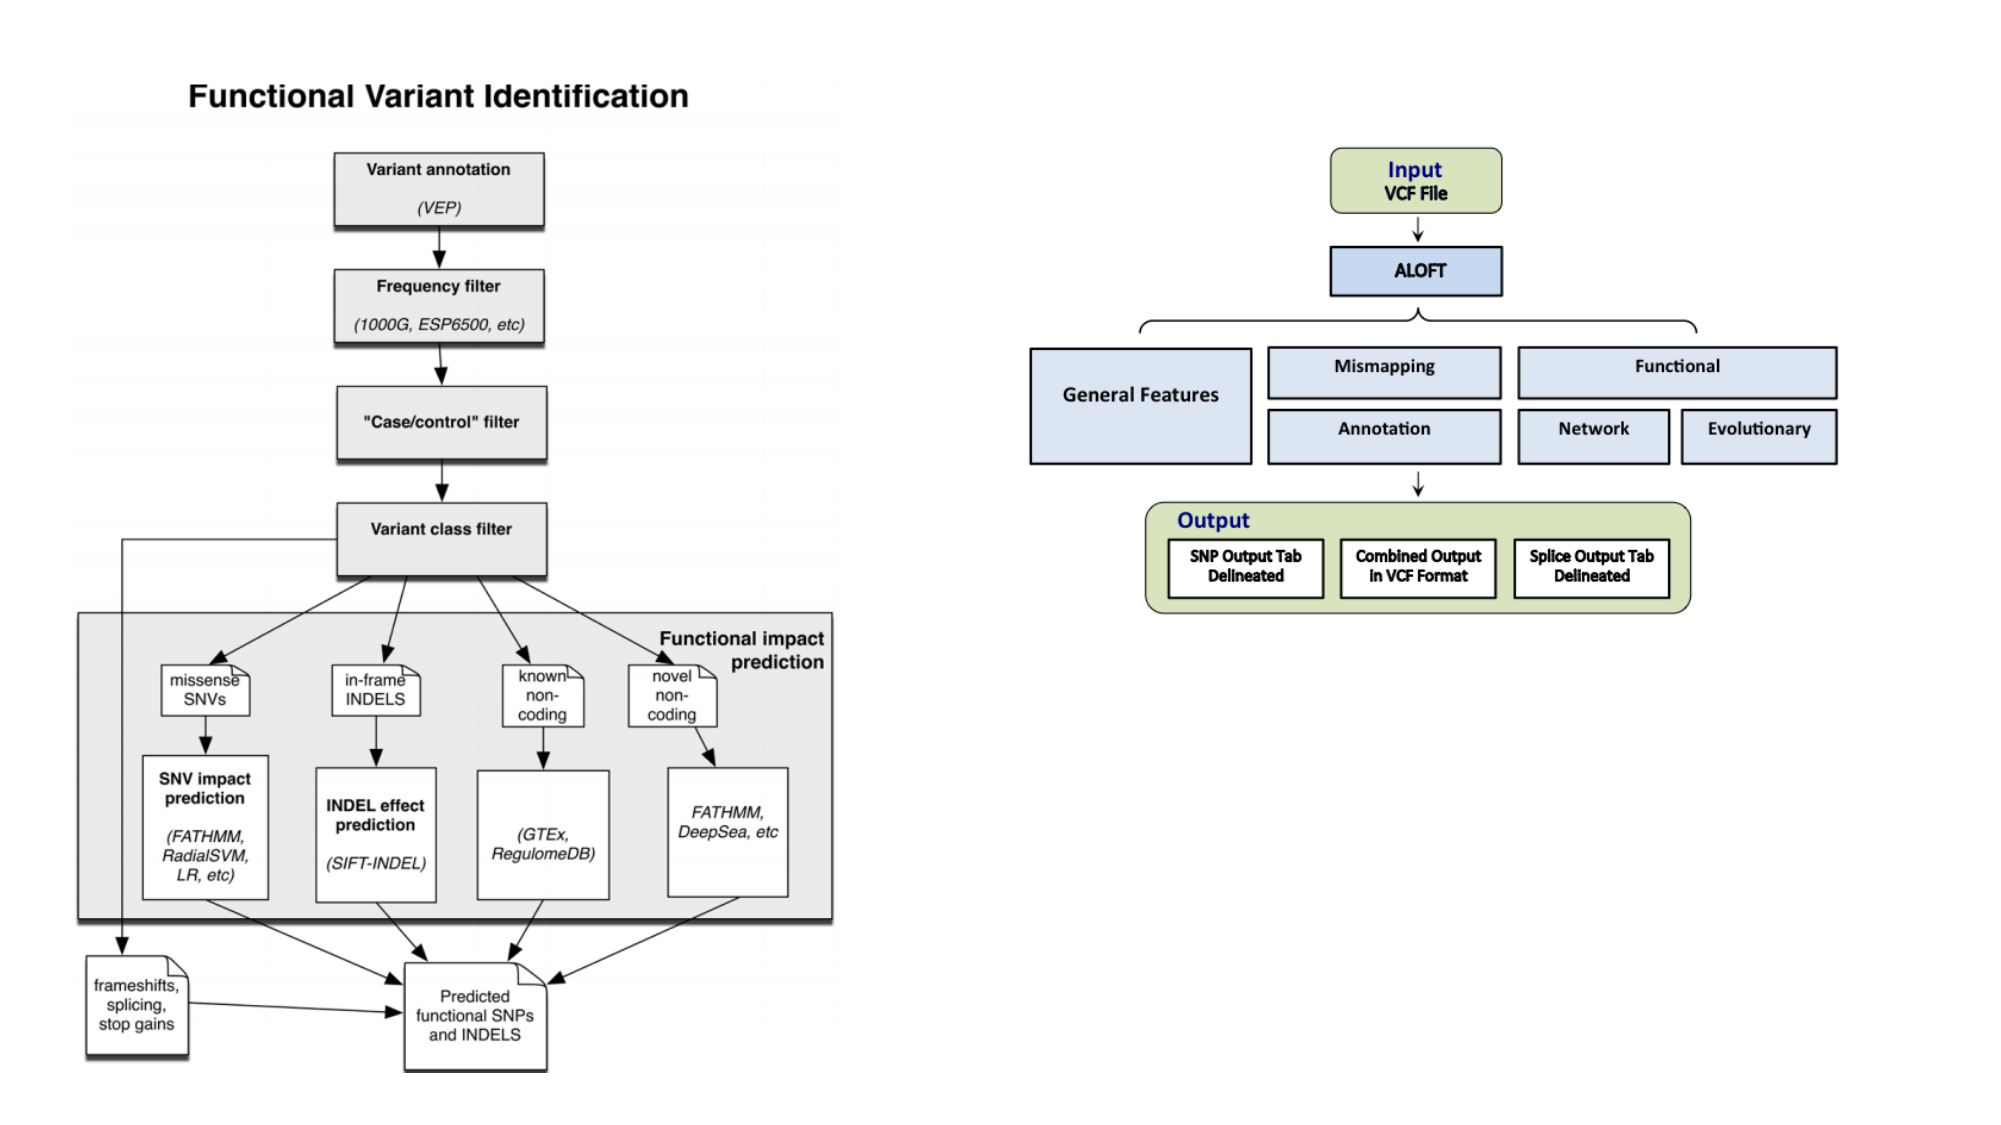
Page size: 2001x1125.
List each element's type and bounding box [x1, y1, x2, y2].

picture [993, 51, 1875, 714]
picture [33, 62, 849, 1073]
